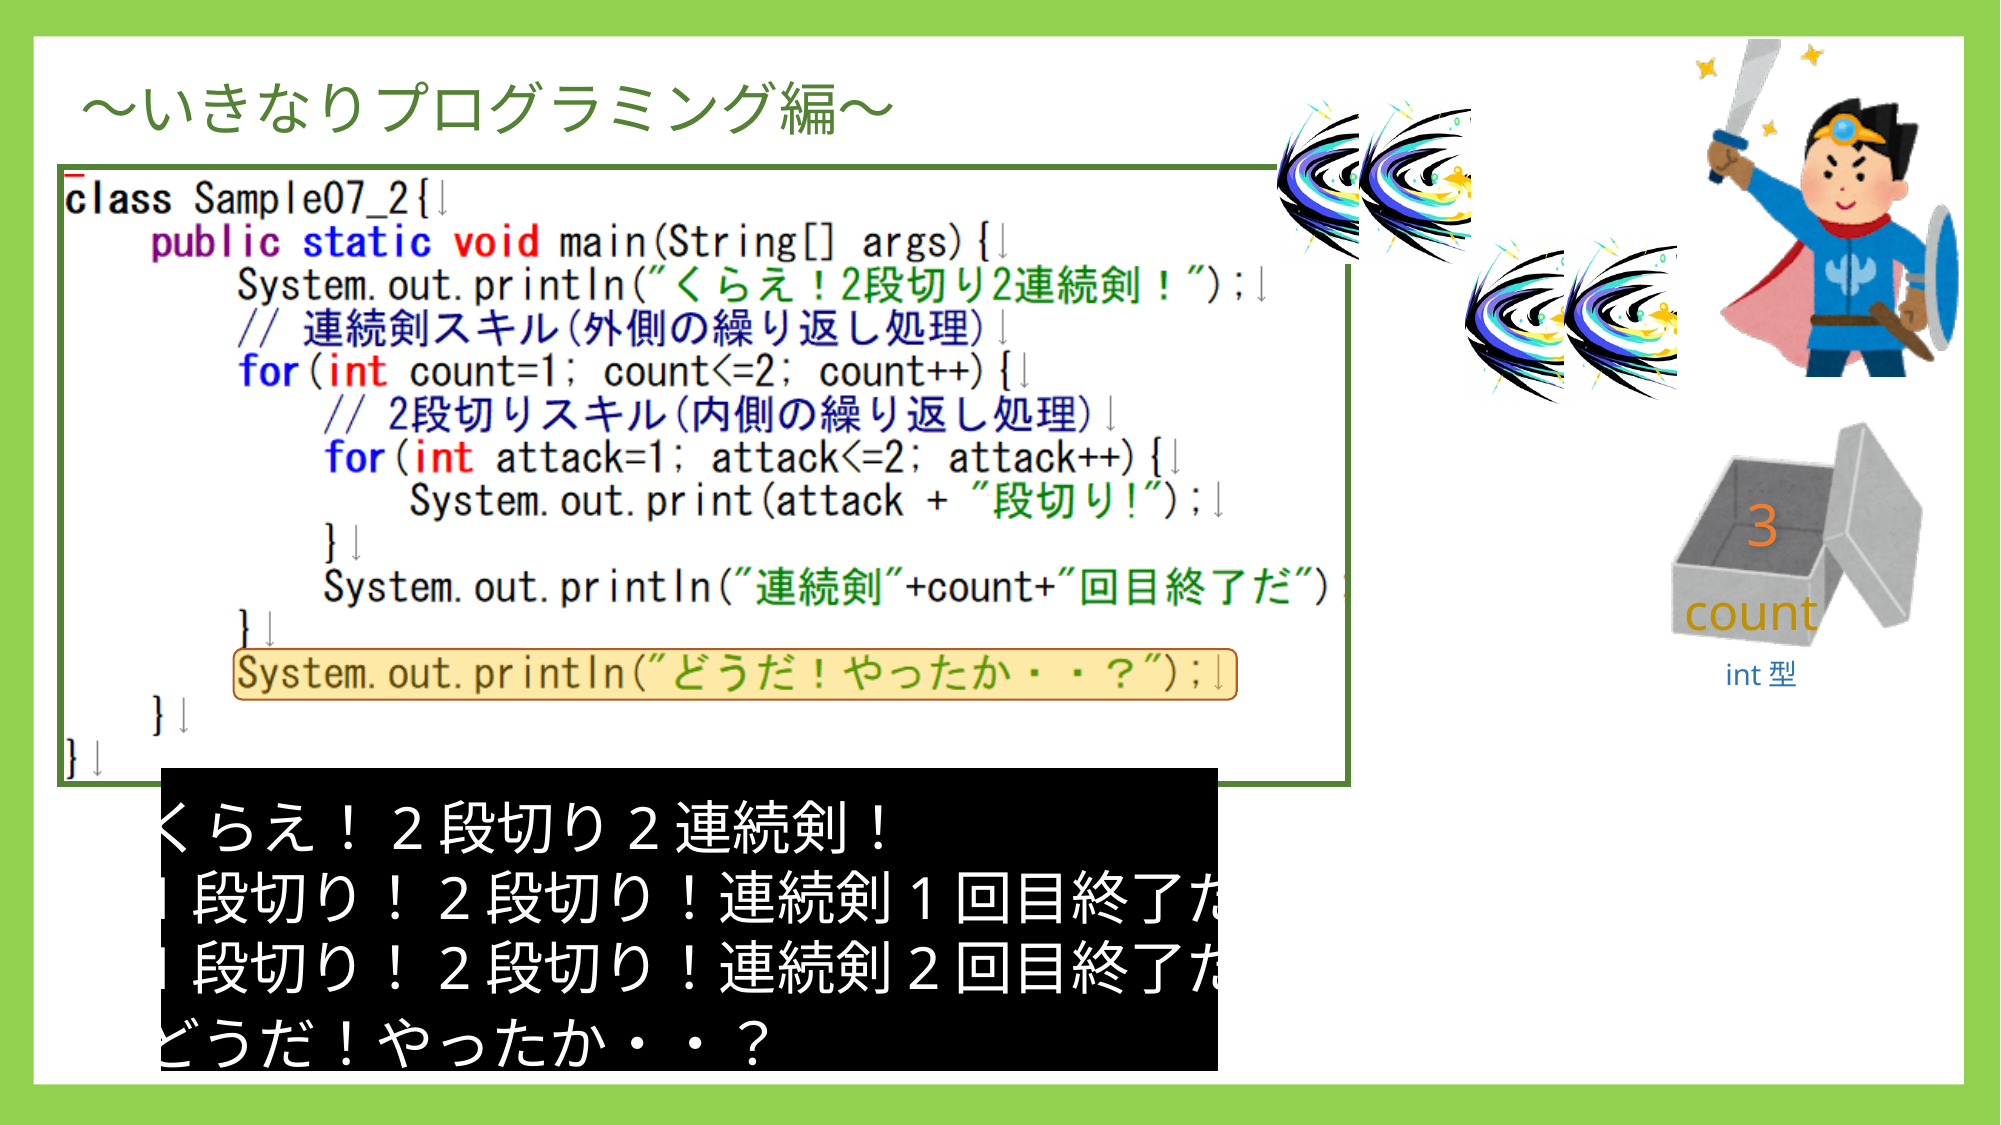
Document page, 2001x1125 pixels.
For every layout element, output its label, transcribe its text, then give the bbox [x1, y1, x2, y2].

picture [1663, 413, 1936, 675]
text_box ～いきなりプログラミング編～ [65, 64, 911, 150]
text_box [60, 166, 1277, 174]
text_box どうだ！やったか・・？ [127, 999, 798, 1085]
text_box くらえ！2段切り2連続剣！ 1段切り！2段切り！連続剣1回目終了だ 1段切り！2段切り！連続剣2回目終了だ [129, 784, 1261, 1125]
picture [60, 39, 2000, 784]
text_box int型 [1710, 675, 1813, 699]
